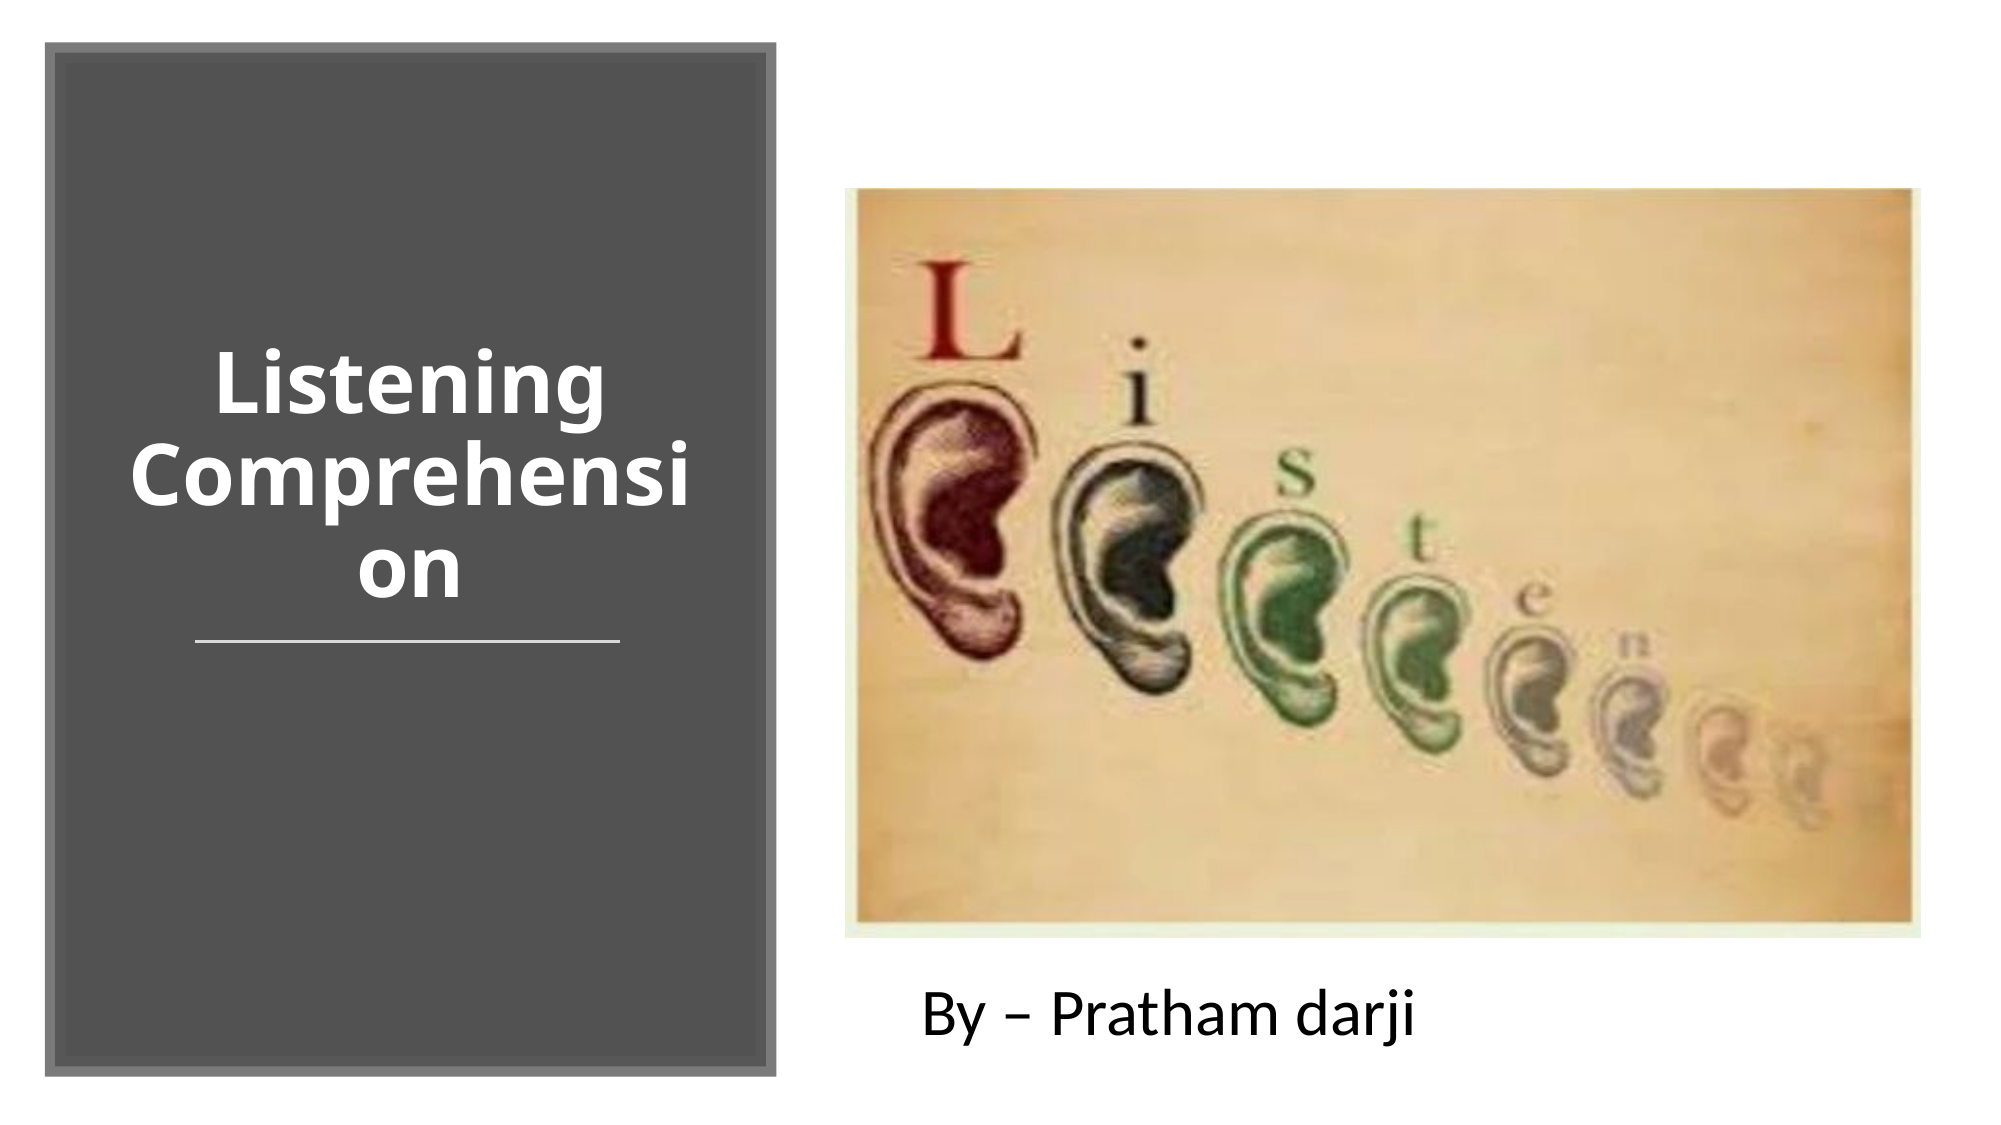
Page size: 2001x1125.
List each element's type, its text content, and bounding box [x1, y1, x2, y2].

title Listening Comprehension [110, 149, 711, 624]
text_box [54, 52, 767, 1067]
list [845, 188, 1921, 939]
text_box By – Pratham darji [906, 961, 1895, 1056]
